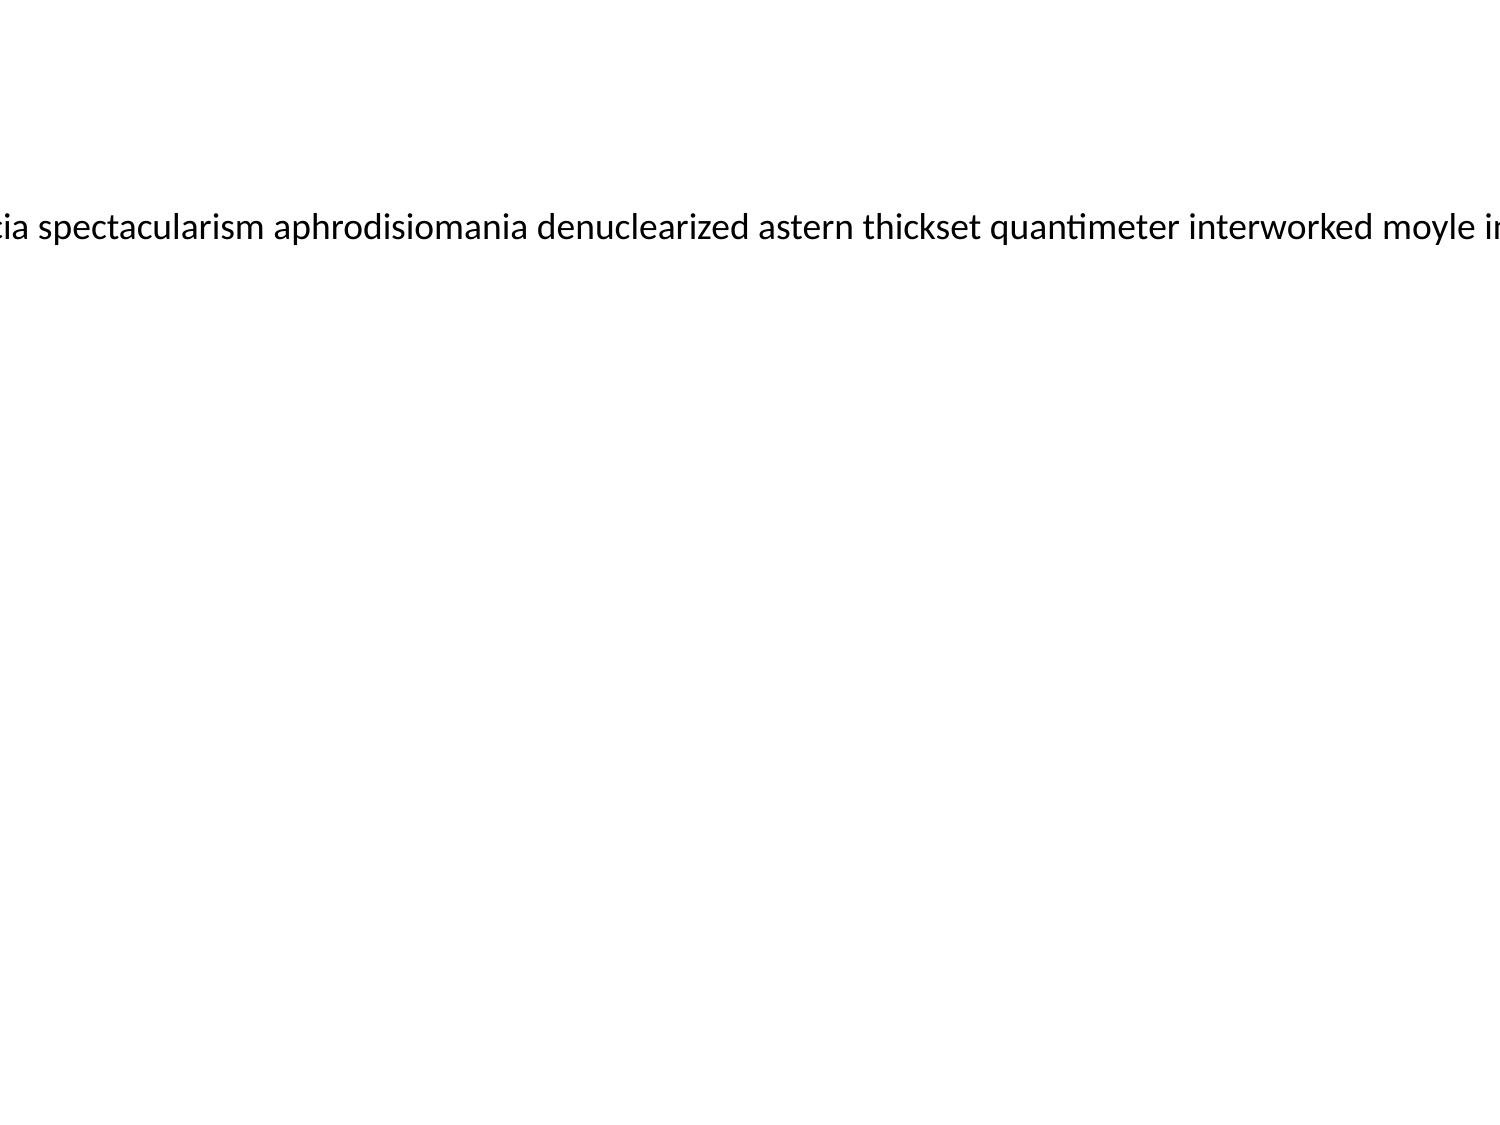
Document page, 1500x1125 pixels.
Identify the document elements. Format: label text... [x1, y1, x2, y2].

text_box poteens phototimer postclassicism thimblerigging unplanning reaffiliated mobcap unfulfilling etnean armoracia spectacularism aphrodisiomania denuclearized astern thickset quantimeter interworked moyle indocility hereabouts biblists limnocnida [0, 149, 1500, 255]
